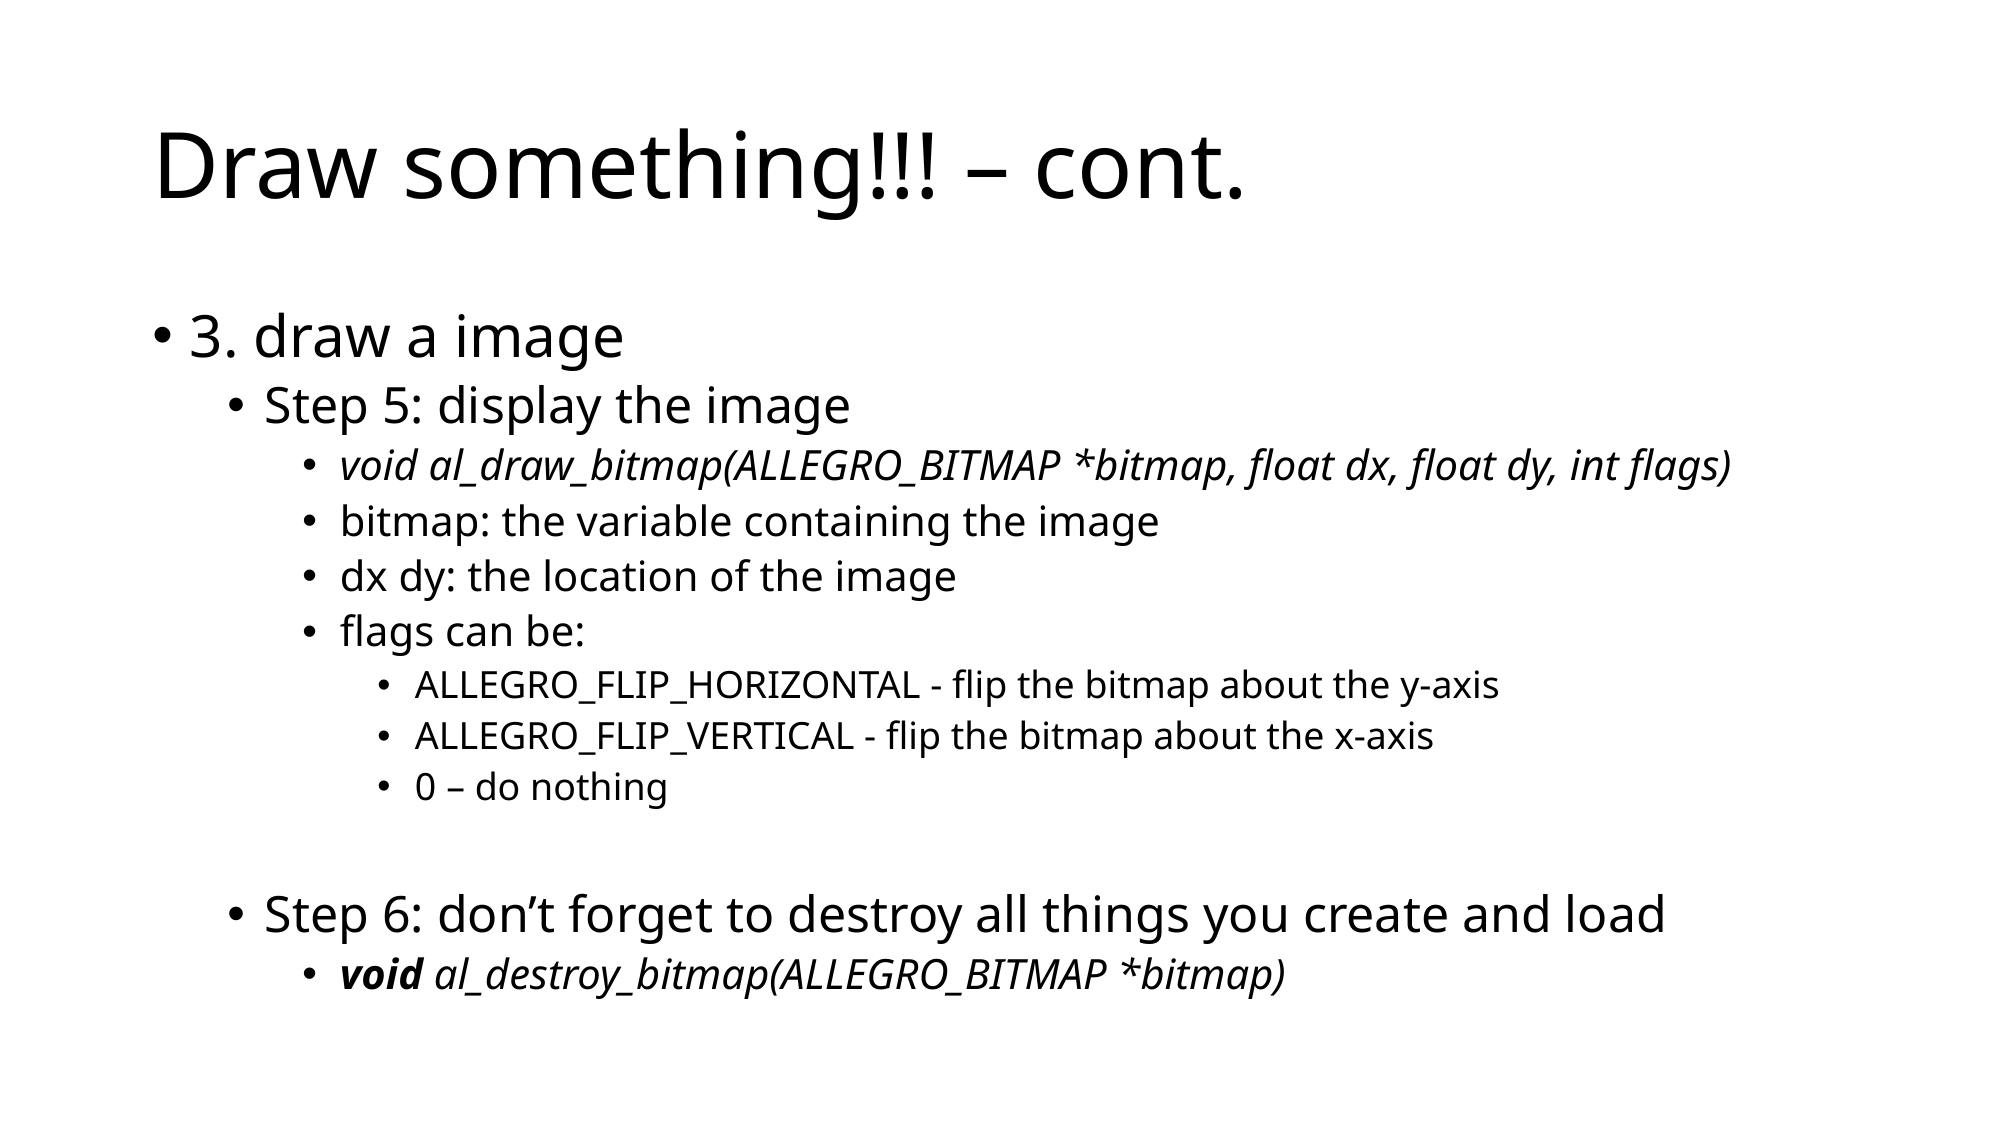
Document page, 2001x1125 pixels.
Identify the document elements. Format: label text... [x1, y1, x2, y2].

title Draw something!!! – cont. [137, 59, 1863, 278]
list 3. draw a image Step 5: display the image void al_draw_bitmap(ALLEGRO_BITMAP *bitmap, float dx, float dy, int flags) bitmap: the variable containing the image dx dy: the location of the image flags can be: ALLEGRO_FLIP_HORIZONTAL - flip the bitmap about the y-axis ALLEGRO_FLIP_VERTICAL - flip the bitmap about the x-axis 0 – do nothing Step 6: don’t forget to destroy all things you create and load void al_destroy_bitmap(ALLEGRO_BITMAP *bitmap) [137, 299, 1863, 1037]
